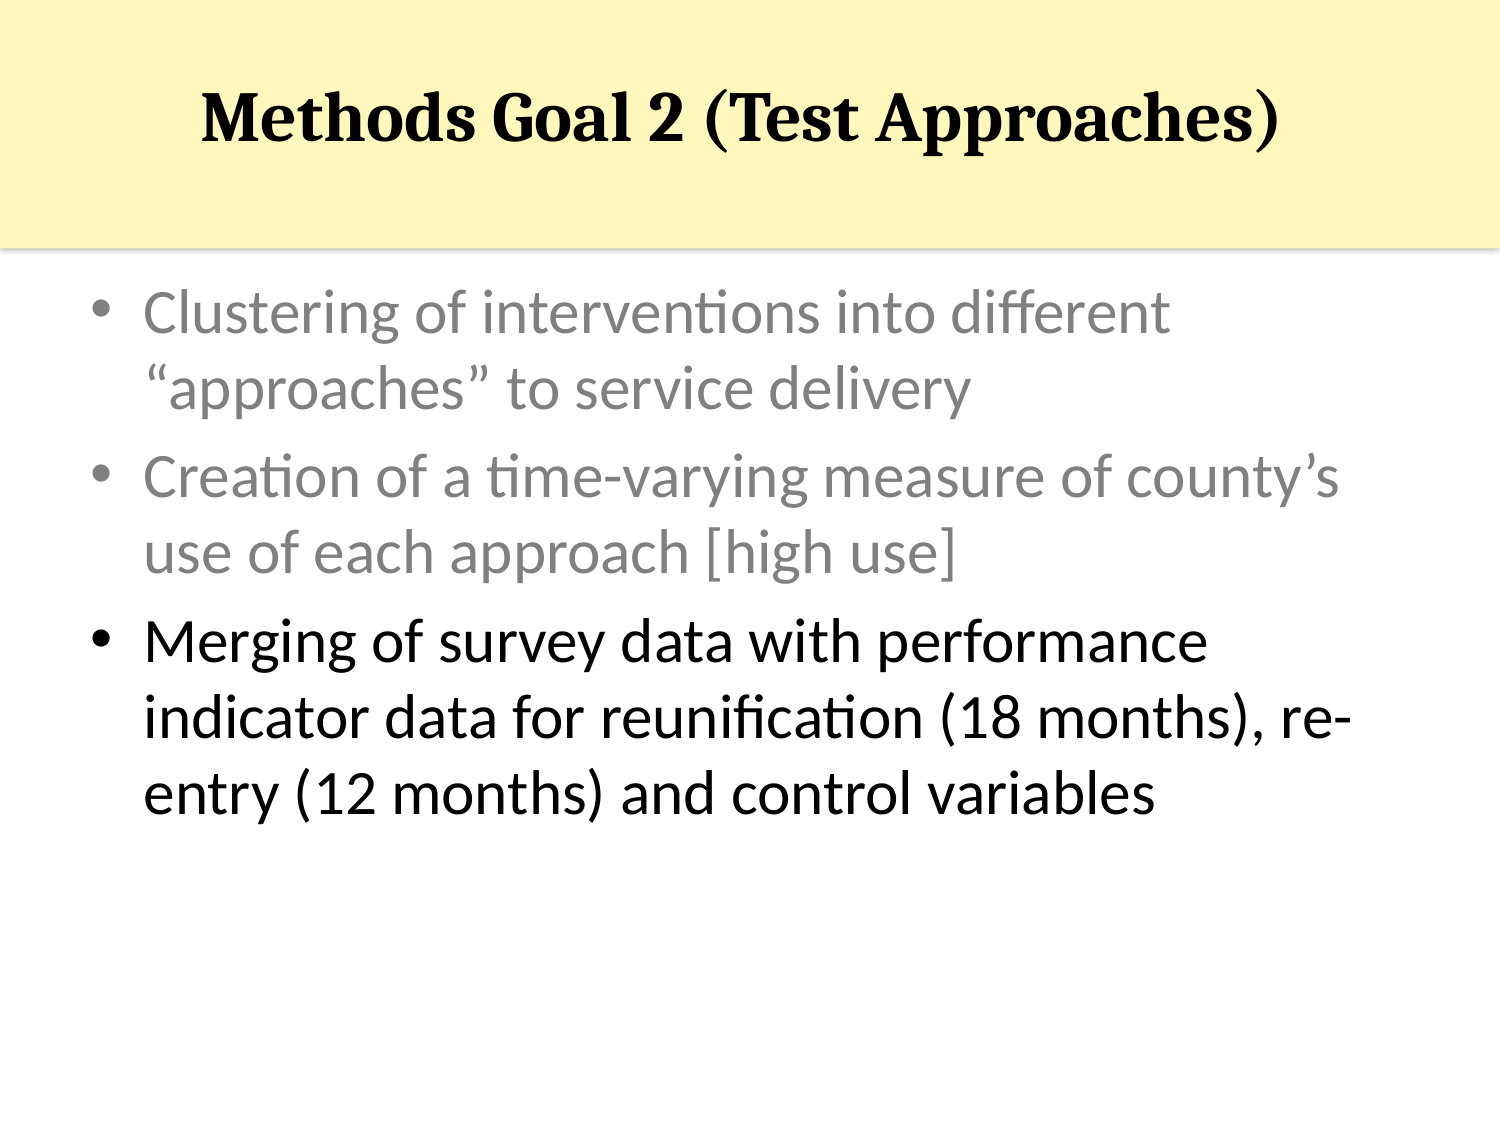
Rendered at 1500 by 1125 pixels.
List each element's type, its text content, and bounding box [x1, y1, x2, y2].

text_box [0, 0, 1500, 249]
list Clustering of interventions into different “approaches” to service delivery Creation of a time-varying measure of county’s use of each approach [high use] Merging of survey data with performance indicator data for reunification (18 months), re-entry (12 months) and control variables Fixed effects regression analysis [county and bi-annual period as fixed effects]. [75, 262, 1425, 1005]
title Methods Goal 2 (Test Approaches) [75, 62, 1425, 250]
